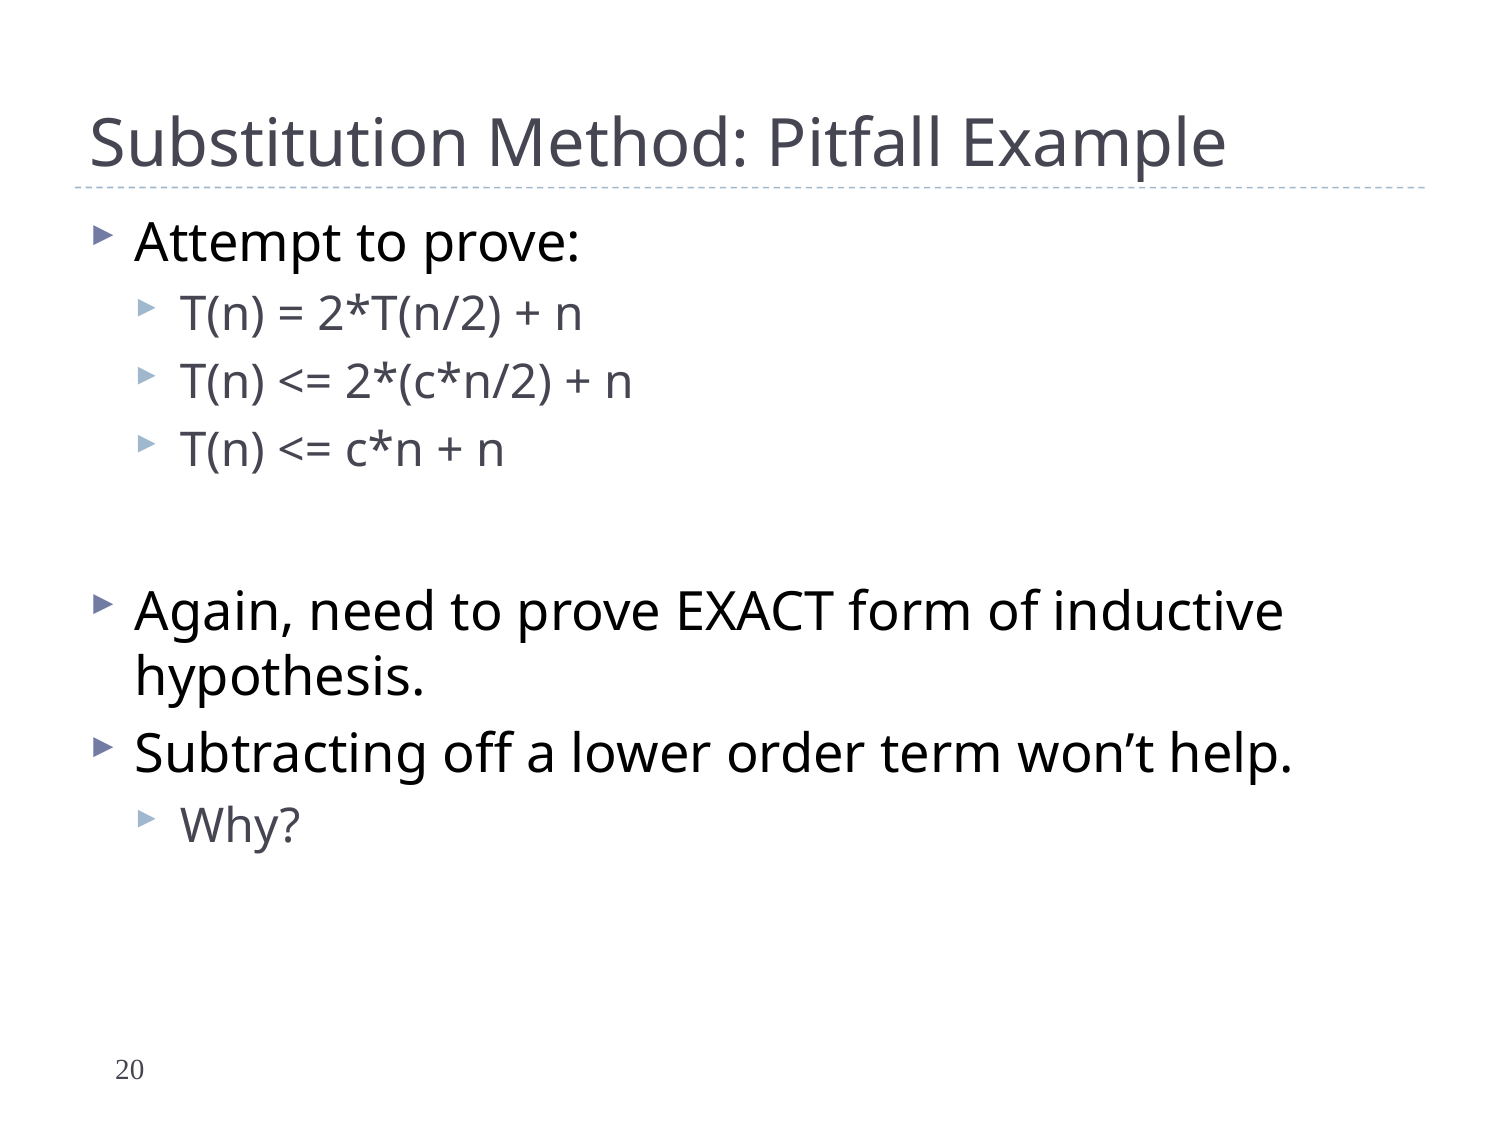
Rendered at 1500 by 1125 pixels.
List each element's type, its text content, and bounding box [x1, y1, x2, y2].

list Attempt to prove: T(n) = 2*T(n/2) + n T(n) <= 2*(c*n/2) + n T(n) <= c*n + n Again, need to prove EXACT form of inductive hypothesis. Subtracting off a lower order term won’t help. Why? [75, 200, 1425, 1010]
title Substitution Method: Pitfall Example [75, 24, 1425, 188]
slide_number 20 [100, 1042, 426, 1103]
